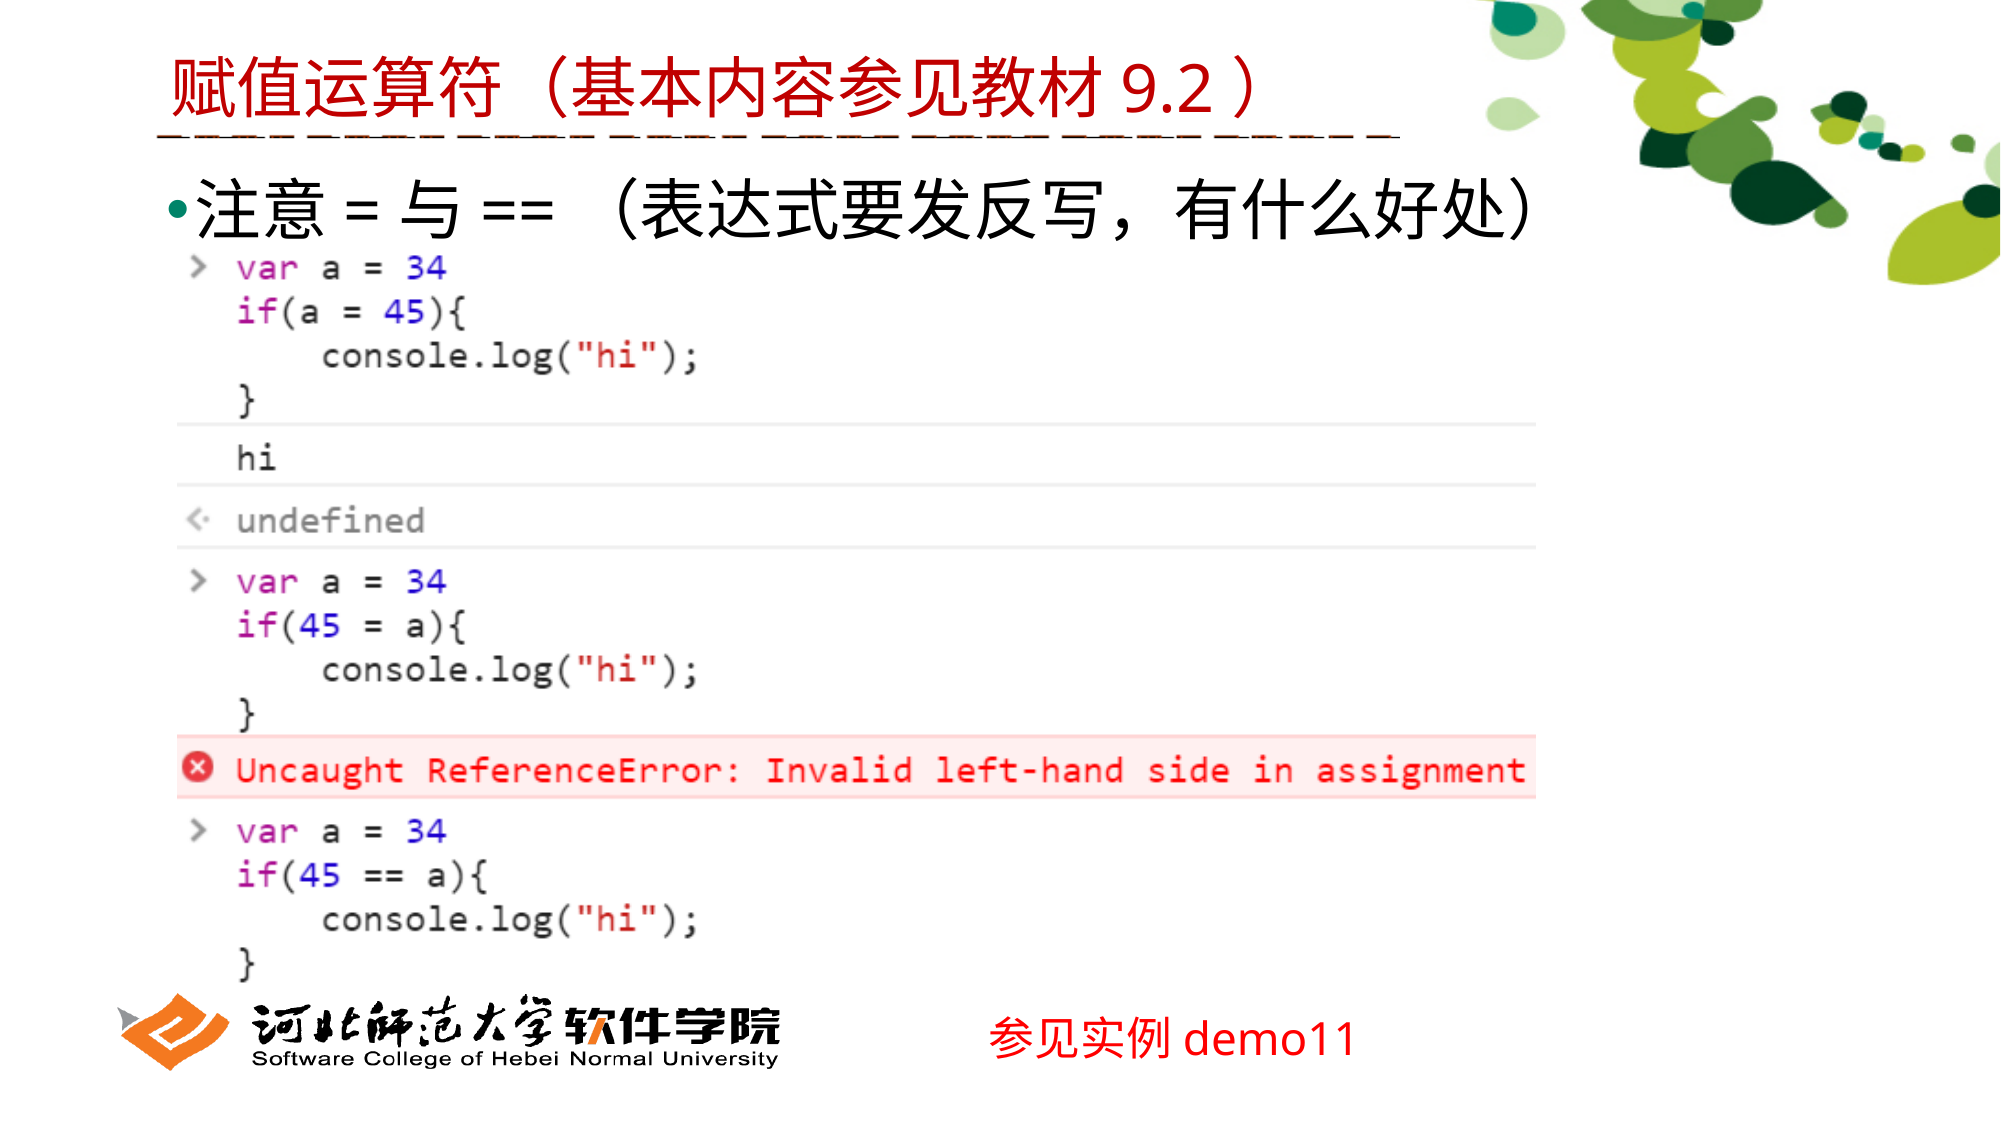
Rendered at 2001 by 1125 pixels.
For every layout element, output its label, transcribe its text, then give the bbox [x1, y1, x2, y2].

list 赋值运算符（基本内容参见教材9.2） [155, 38, 1957, 120]
text_box 参见实例demo11 [974, 1002, 1746, 1072]
list 注意=与==（表达式要发反写，有什么好处） [152, 128, 1746, 991]
picture [0, 0, 2001, 1125]
